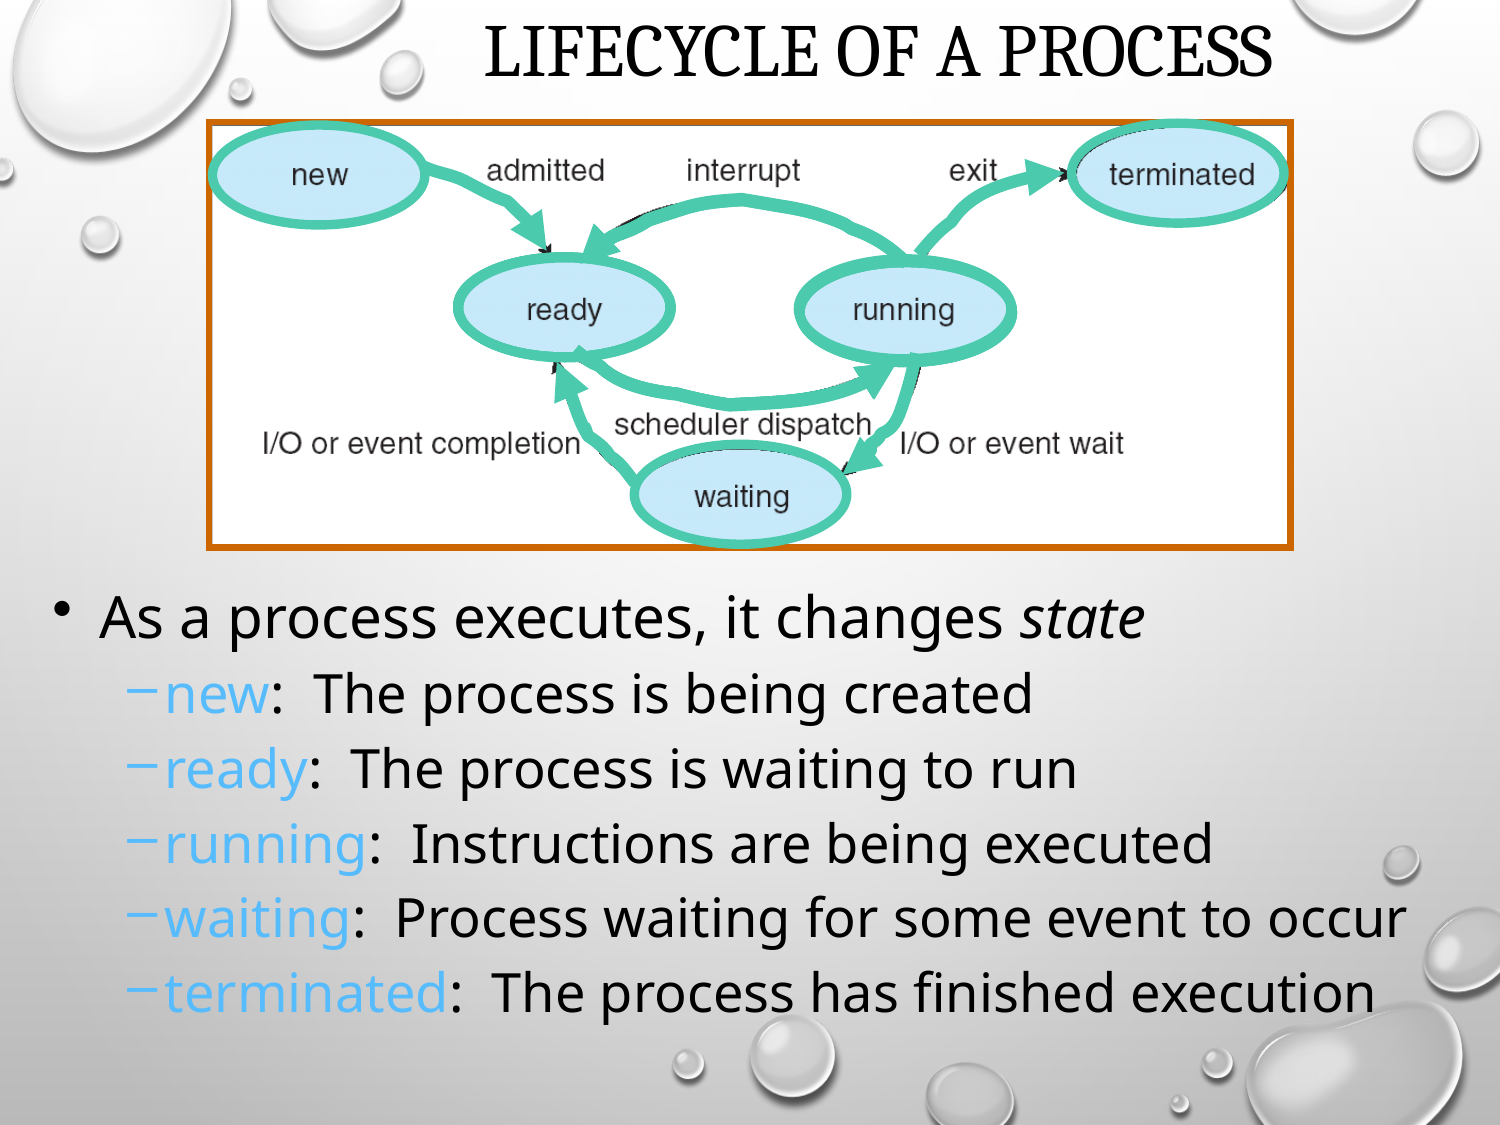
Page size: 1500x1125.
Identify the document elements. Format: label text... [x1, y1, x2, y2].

picture [212, 124, 1288, 545]
picture [0, 0, 1500, 1125]
text_box As a process executes, it changes state new: The process is being created ready: The process is waiting to run running: Instructions are being executed waiting: Process waiting for some event to occur terminated: The process has finished execution [37, 580, 1500, 1125]
title Lifecycle of a Process [212, 0, 1500, 159]
